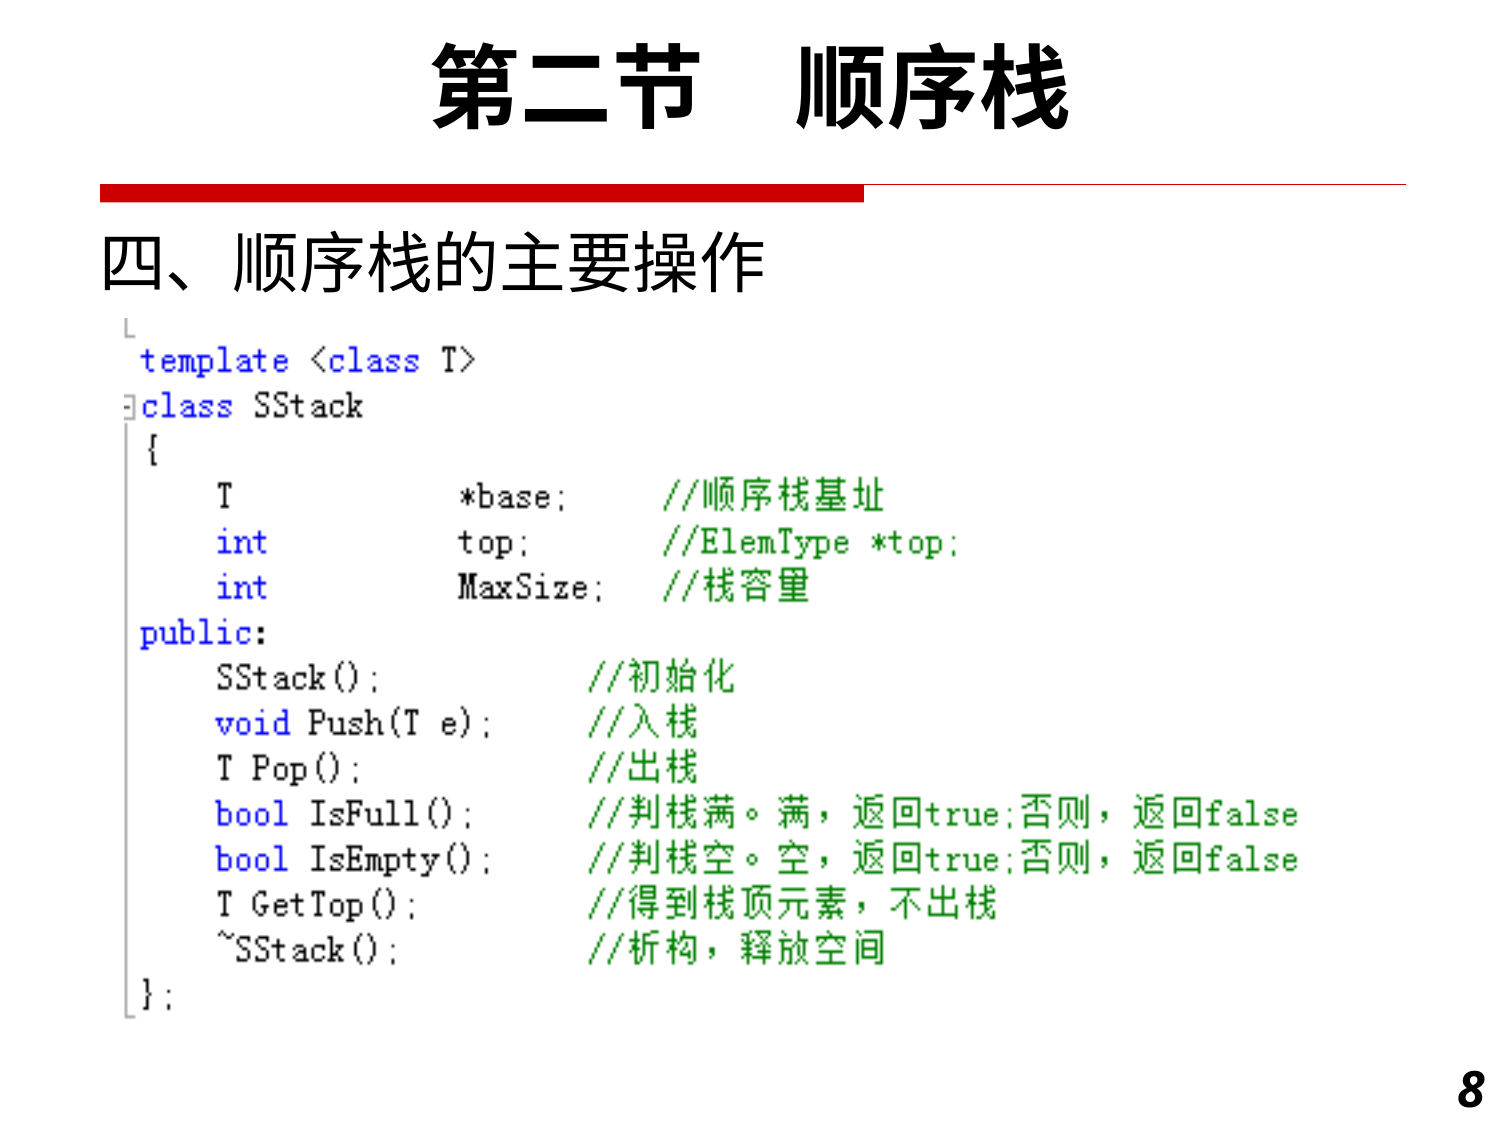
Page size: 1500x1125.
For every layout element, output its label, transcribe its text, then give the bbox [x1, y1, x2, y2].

picture [123, 318, 1377, 1052]
text_box 8 [1400, 1049, 1500, 1125]
title 四、顺序栈的主要操作 [84, 196, 1022, 309]
text_box 第二节 顺序栈 [56, 22, 1444, 148]
